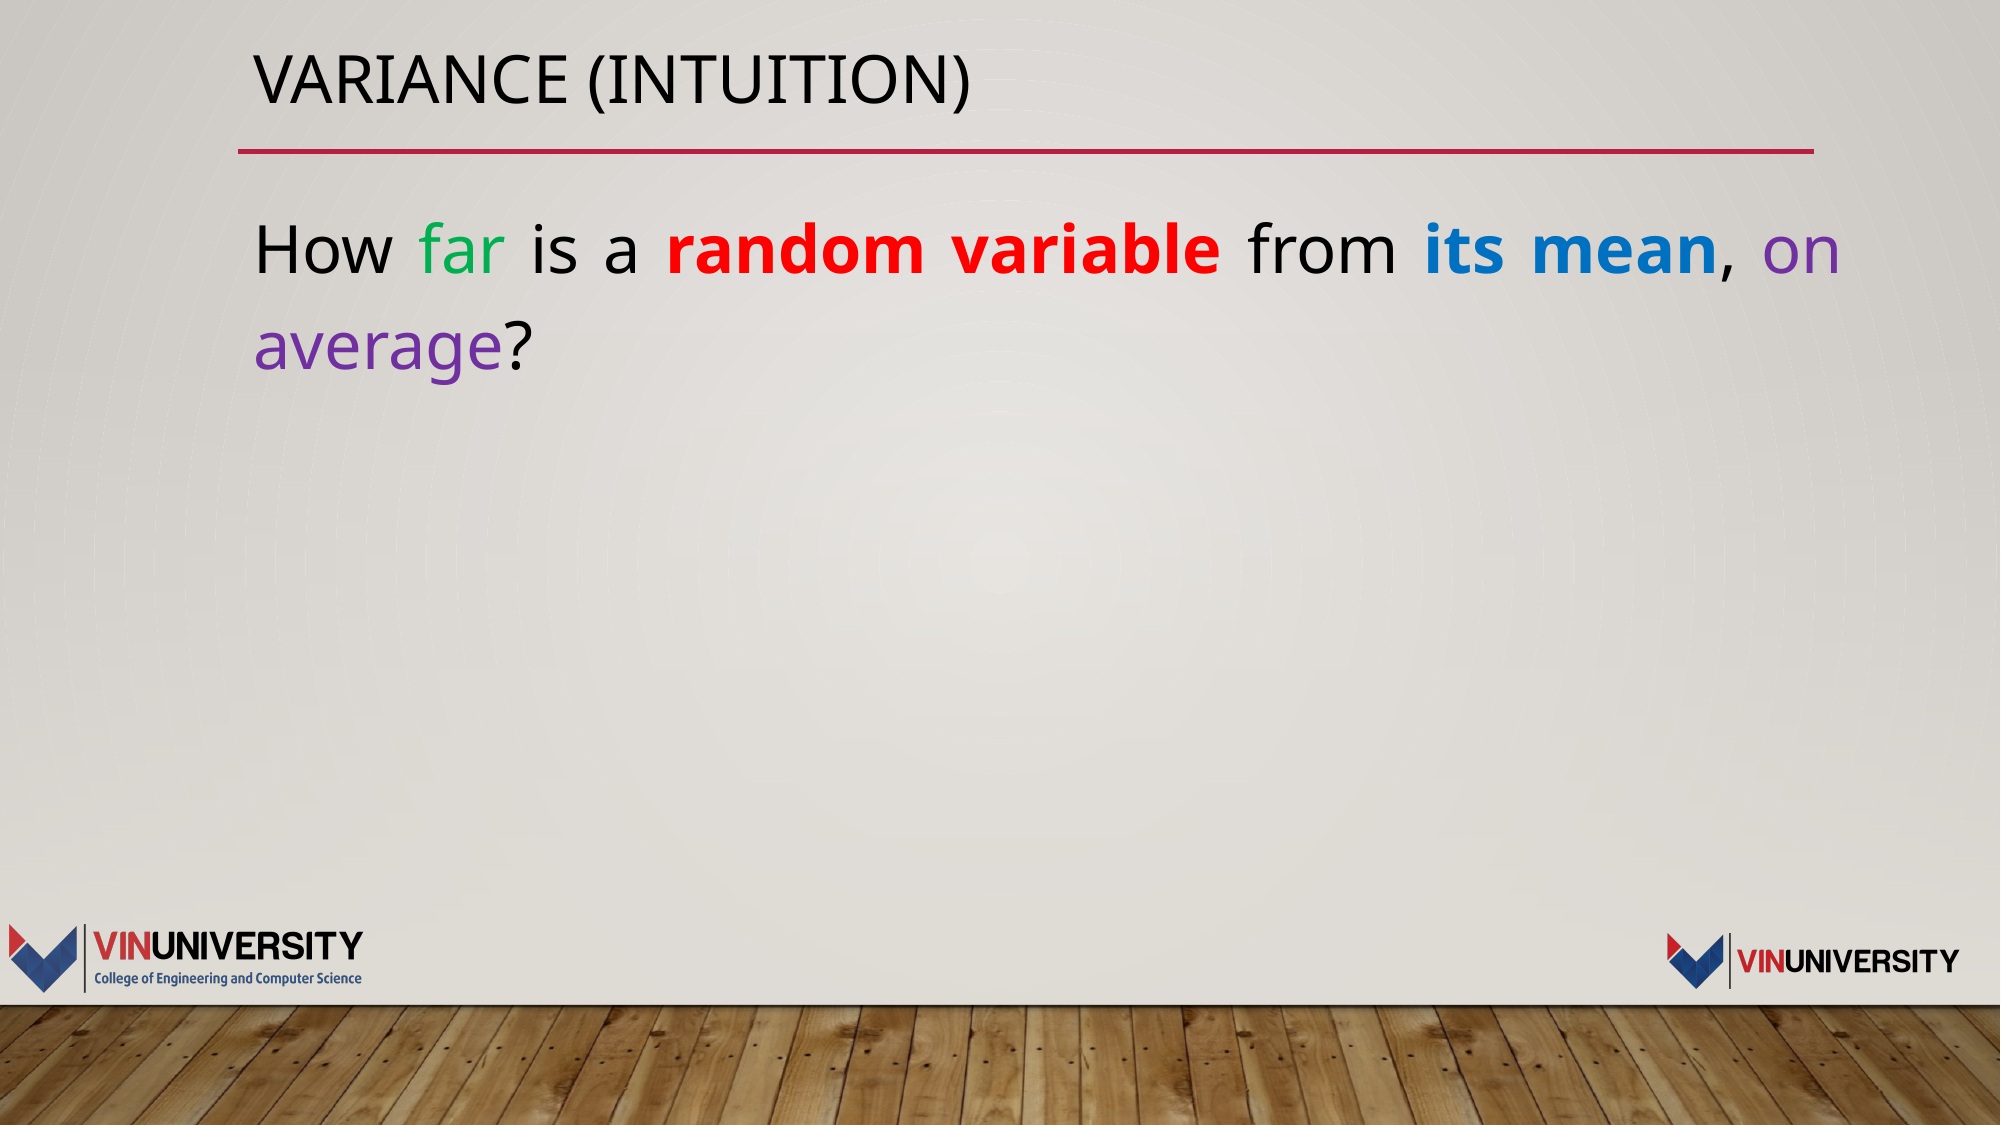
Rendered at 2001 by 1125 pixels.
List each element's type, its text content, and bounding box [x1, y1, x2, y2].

picture [1667, 933, 1960, 989]
picture [0, 1005, 2000, 1125]
title Variance (Intuition) [238, 38, 1814, 137]
picture [9, 924, 377, 998]
